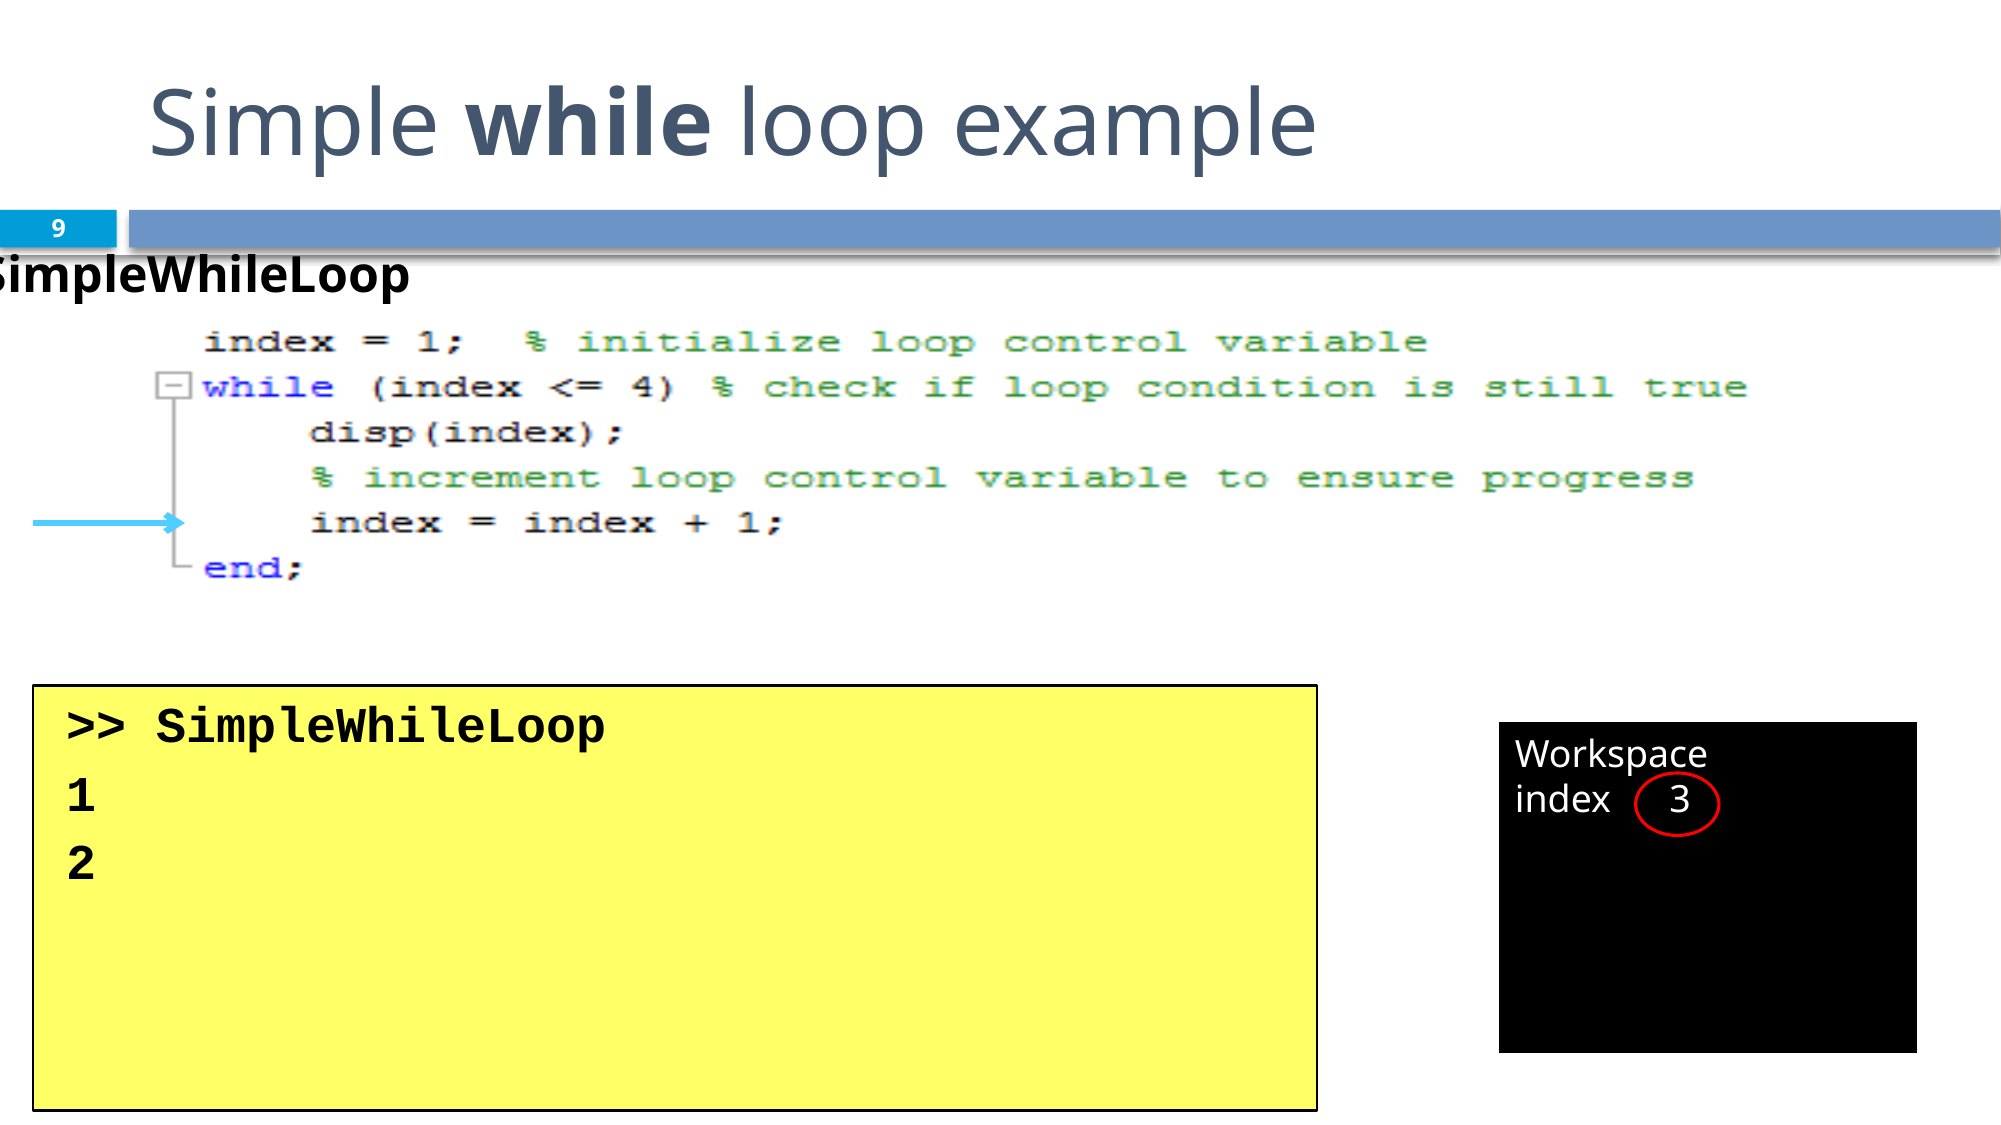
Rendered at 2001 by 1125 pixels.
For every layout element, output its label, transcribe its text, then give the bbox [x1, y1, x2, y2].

title Simple while loop example [133, 37, 1918, 200]
text_box 9 [2, 205, 116, 254]
text_box >> SimpleWhileLoop 1 2 [33, 685, 1317, 1111]
text_box SimpleWhileLoop [0, 235, 426, 311]
text_box Workspace index 3 [1499, 722, 1917, 1053]
text_box [1634, 771, 1721, 838]
picture [149, 322, 1877, 611]
